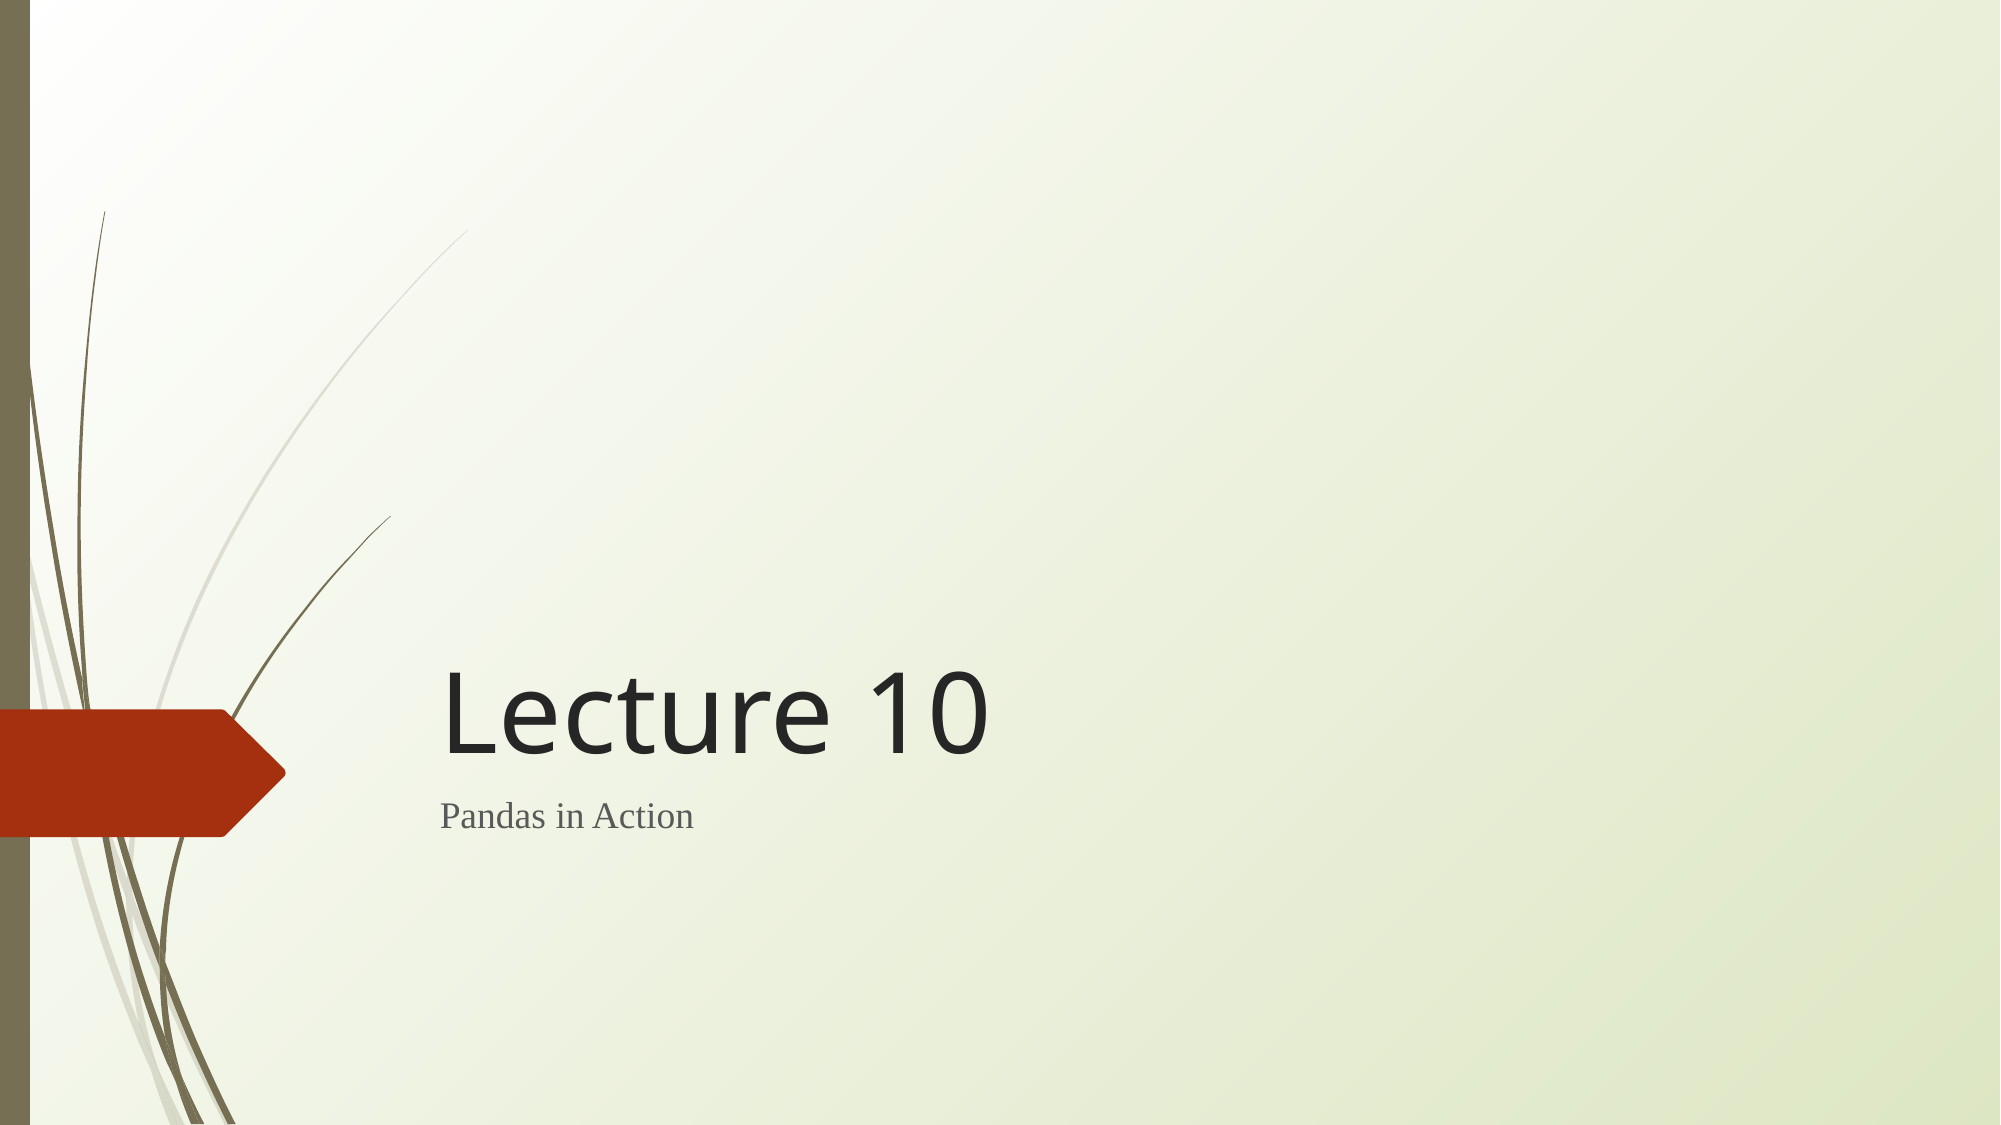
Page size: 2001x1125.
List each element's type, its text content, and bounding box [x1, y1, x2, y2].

title Lecture 10 [424, 412, 1888, 783]
subtitle Pandas in Action [424, 783, 1888, 969]
